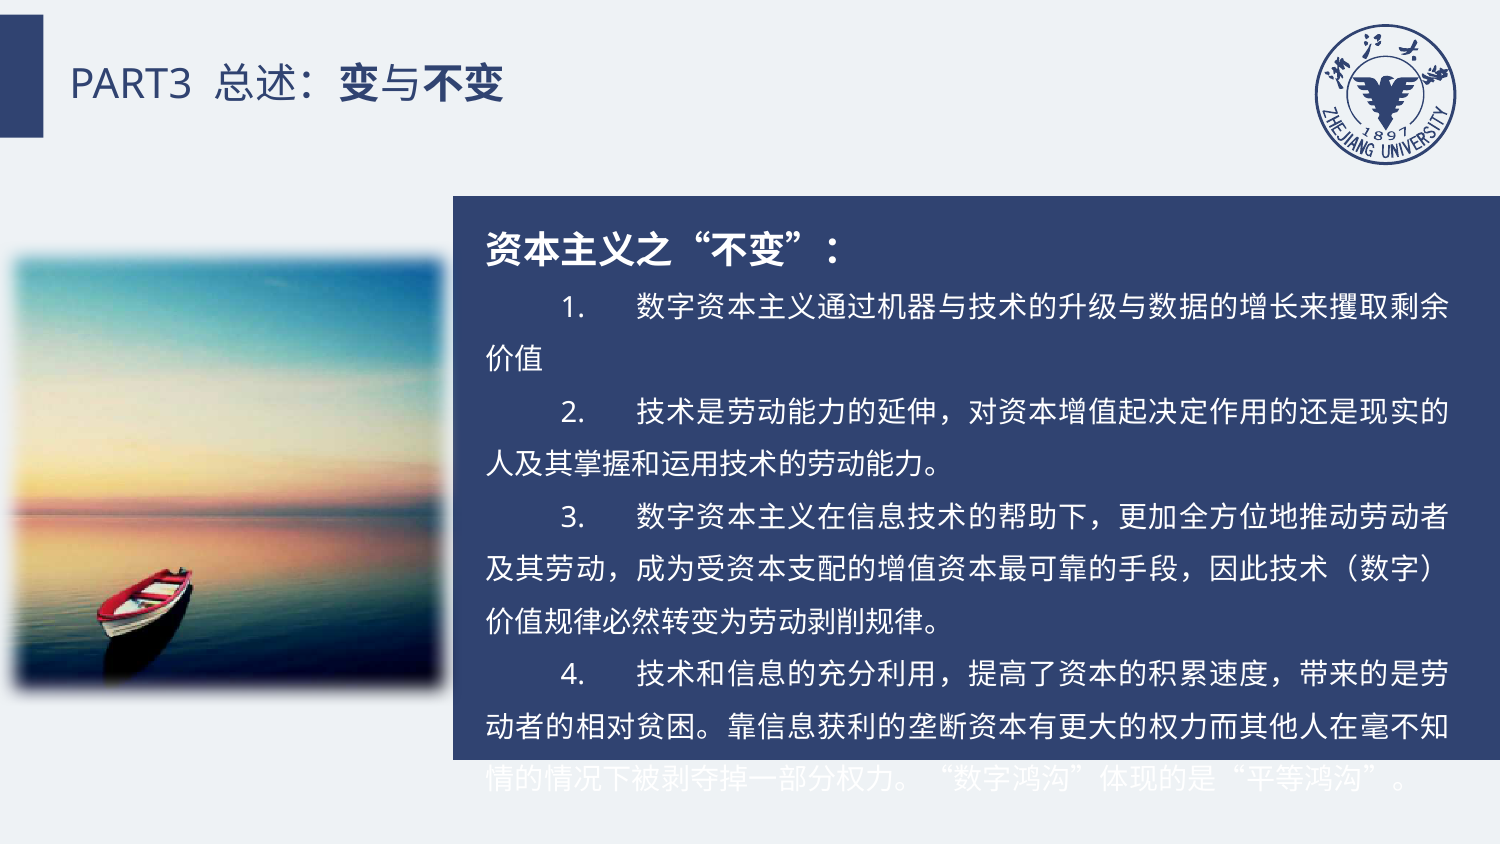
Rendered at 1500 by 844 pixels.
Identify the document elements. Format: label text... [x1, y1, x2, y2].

text_box PART3 总述：变与不变 [54, 24, 521, 115]
text_box 资本主义之“不变”： 1. 数字资本主义通过机器与技术的升级与数据的增长来攫取剩余价值 2. 技术是劳动能力的延伸，对资本增值起决定作用的还是现实的人及其掌握和运用技术的劳动能力。 3. 数字资本主义在信息技术的帮助下，更加全方位地推动劳动者及其劳动，成为受资本支配的增值资本最可靠的手段，因此技术（数字）价值规律必然转变为劳动剥削规律。 4. 技术和信息的充分利用，提高了资本的积累速度，带来的是劳动者的相对贫困。靠信息获利的垄断资本有更大的权力而其他人在毫不知情的情况下被剥夺掉一部分权力。“数字鸿沟”体现的是“平等鸿沟”。 [470, 196, 1465, 803]
picture [0, 240, 462, 706]
text_box [452, 195, 1500, 761]
